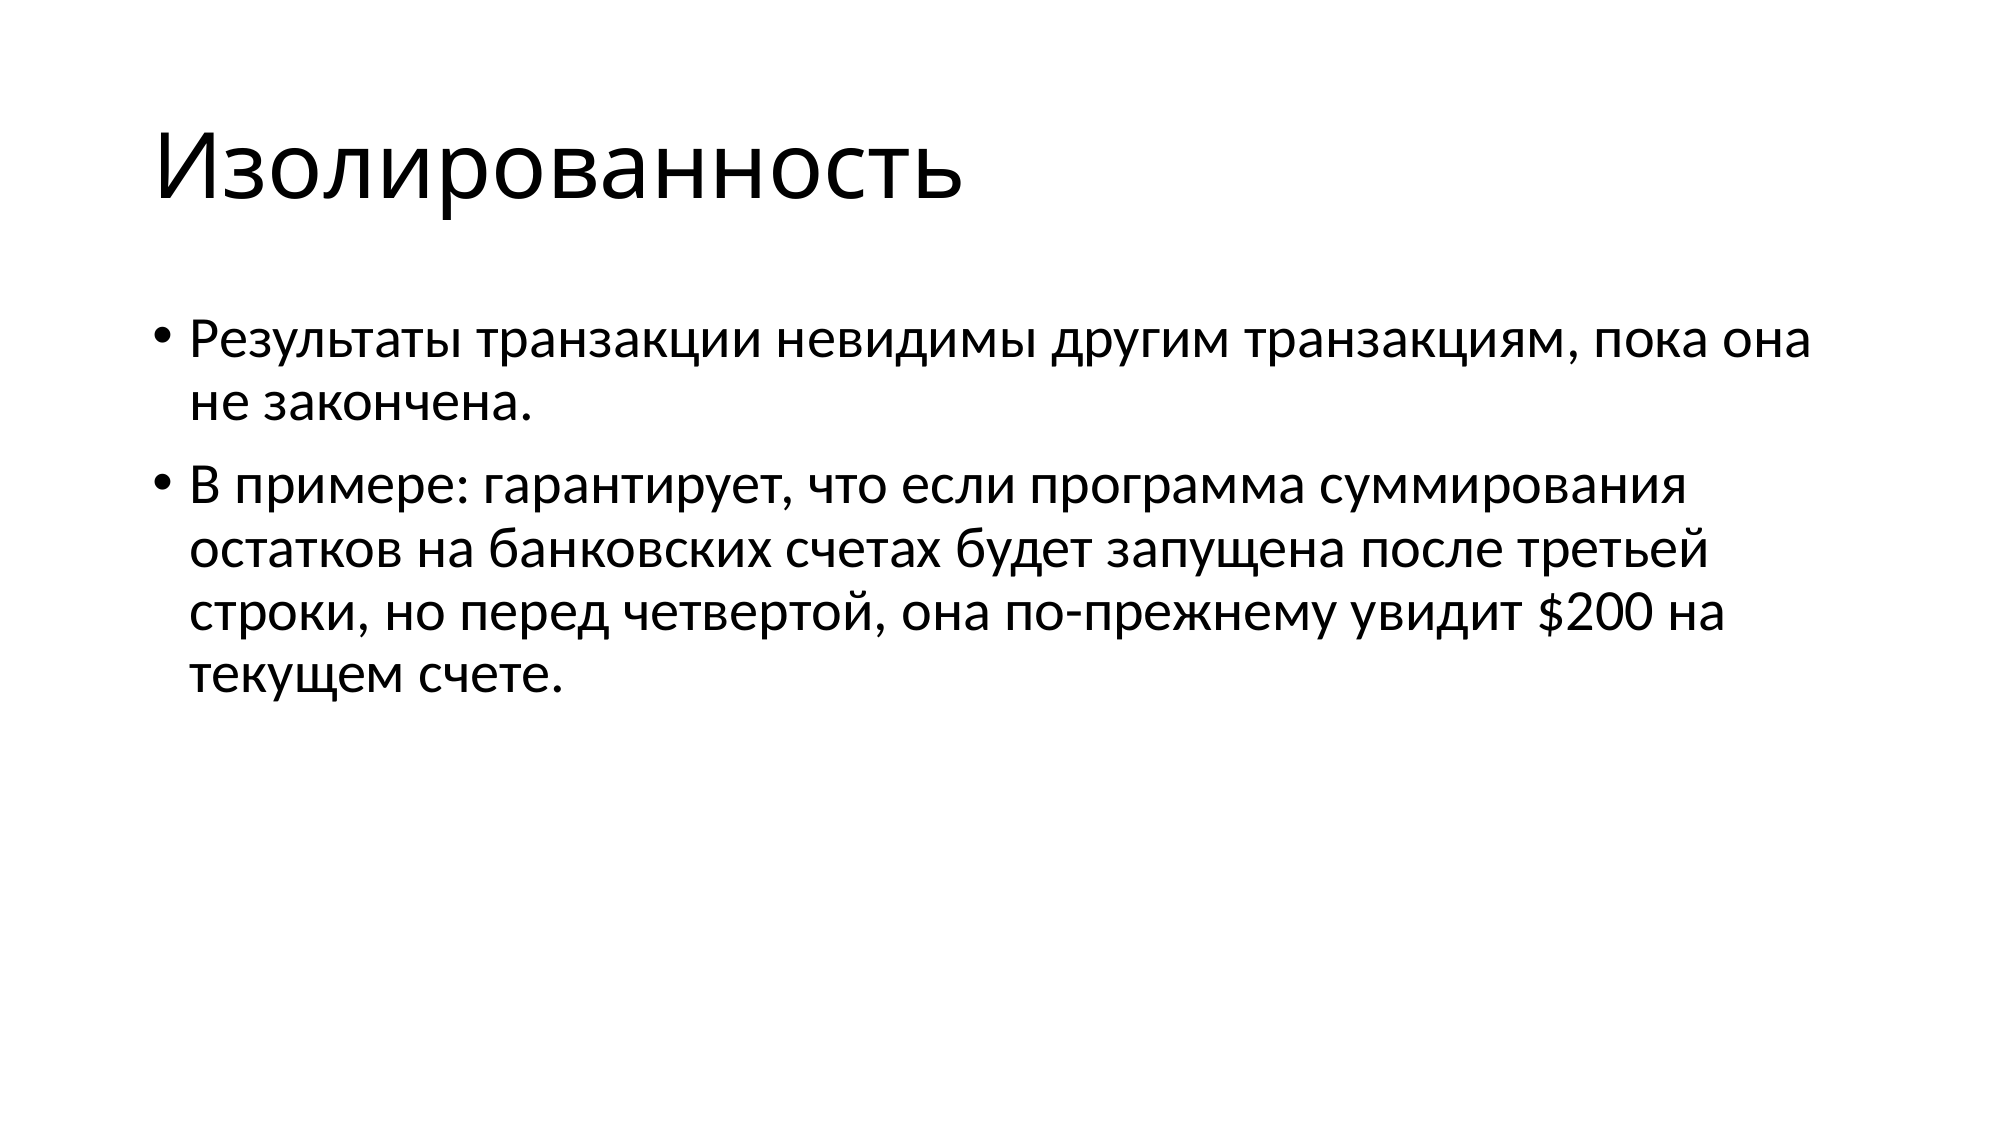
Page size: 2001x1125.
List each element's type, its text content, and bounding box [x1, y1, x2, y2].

title Изолированность [137, 59, 1863, 278]
list Результаты транзакции невидимы другим транзакциям, пока она не закончена. В примере: гарантирует, что если программа суммирования остатков на банковских счетах будет запущена после третьей строки, но перед четвертой, она по-прежнему увидит $200 на текущем счете. [137, 299, 1863, 1014]
